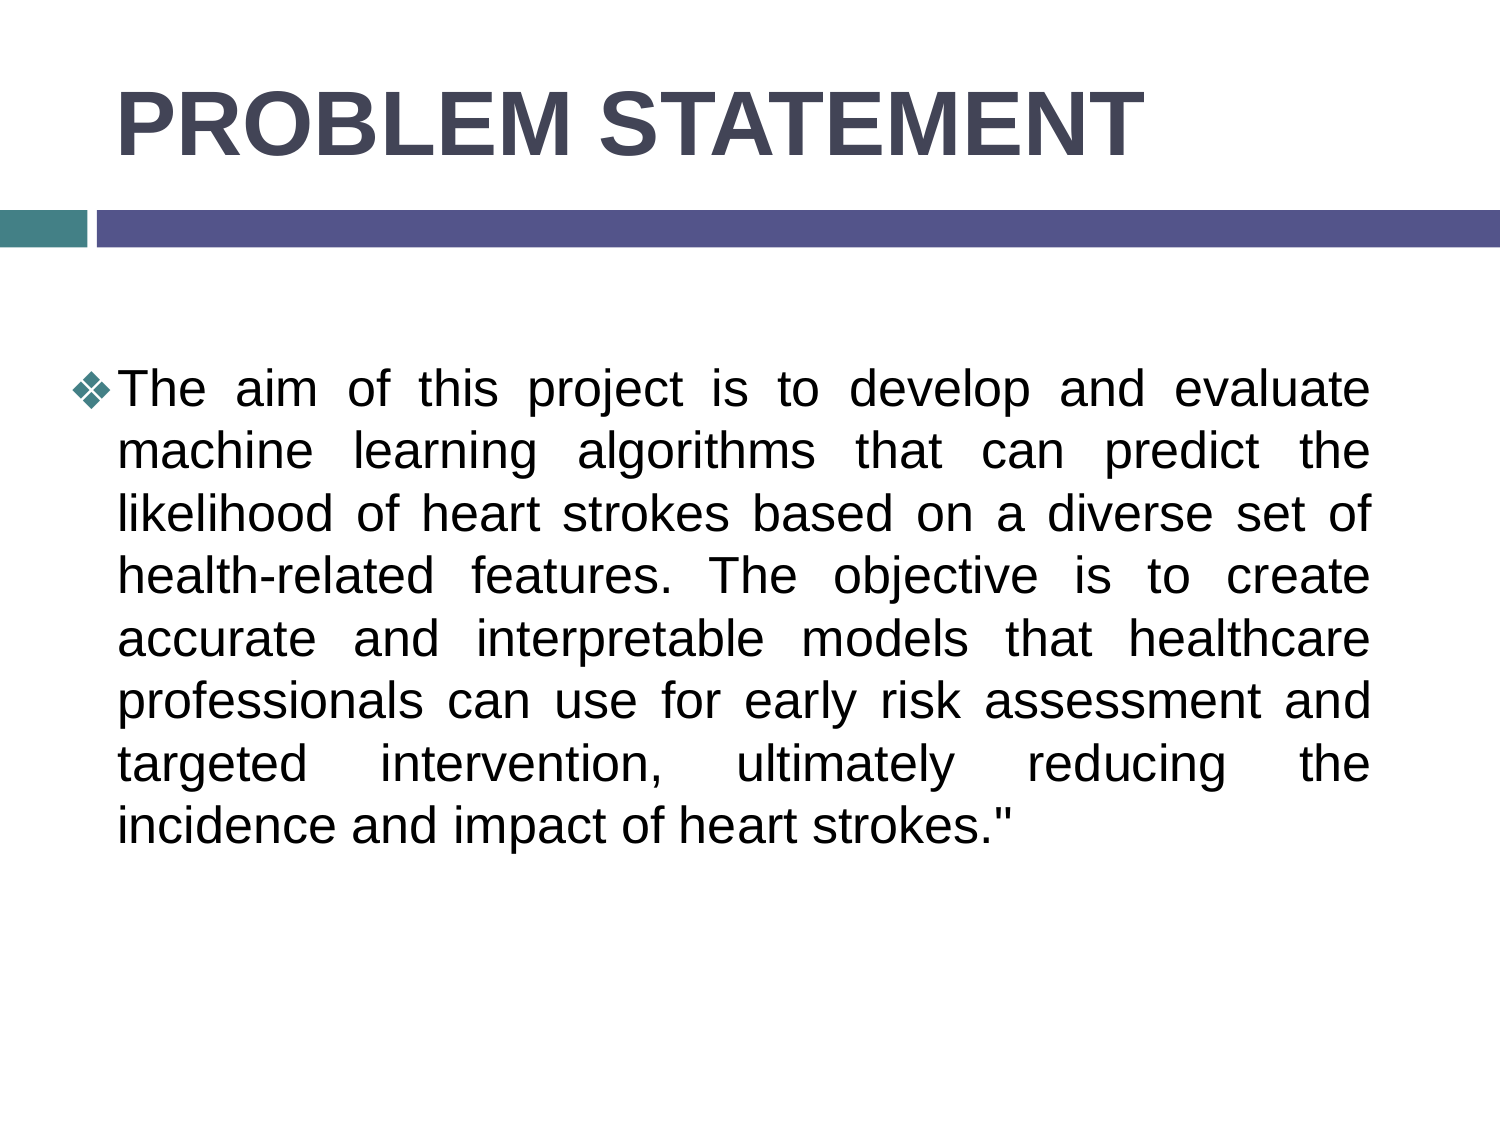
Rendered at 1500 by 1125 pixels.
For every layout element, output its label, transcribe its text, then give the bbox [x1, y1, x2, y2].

list The aim of this project is to develop and evaluate machine learning algorithms that can predict the likelihood of heart strokes based on a diverse set of health-related features. The objective is to create accurate and interpretable models that healthcare professionals can use for early risk assessment and targeted intervention, ultimately reducing the incidence and impact of heart strokes." [50, 262, 1388, 1000]
title PROBLEM STATEMENT [100, 37, 1438, 200]
